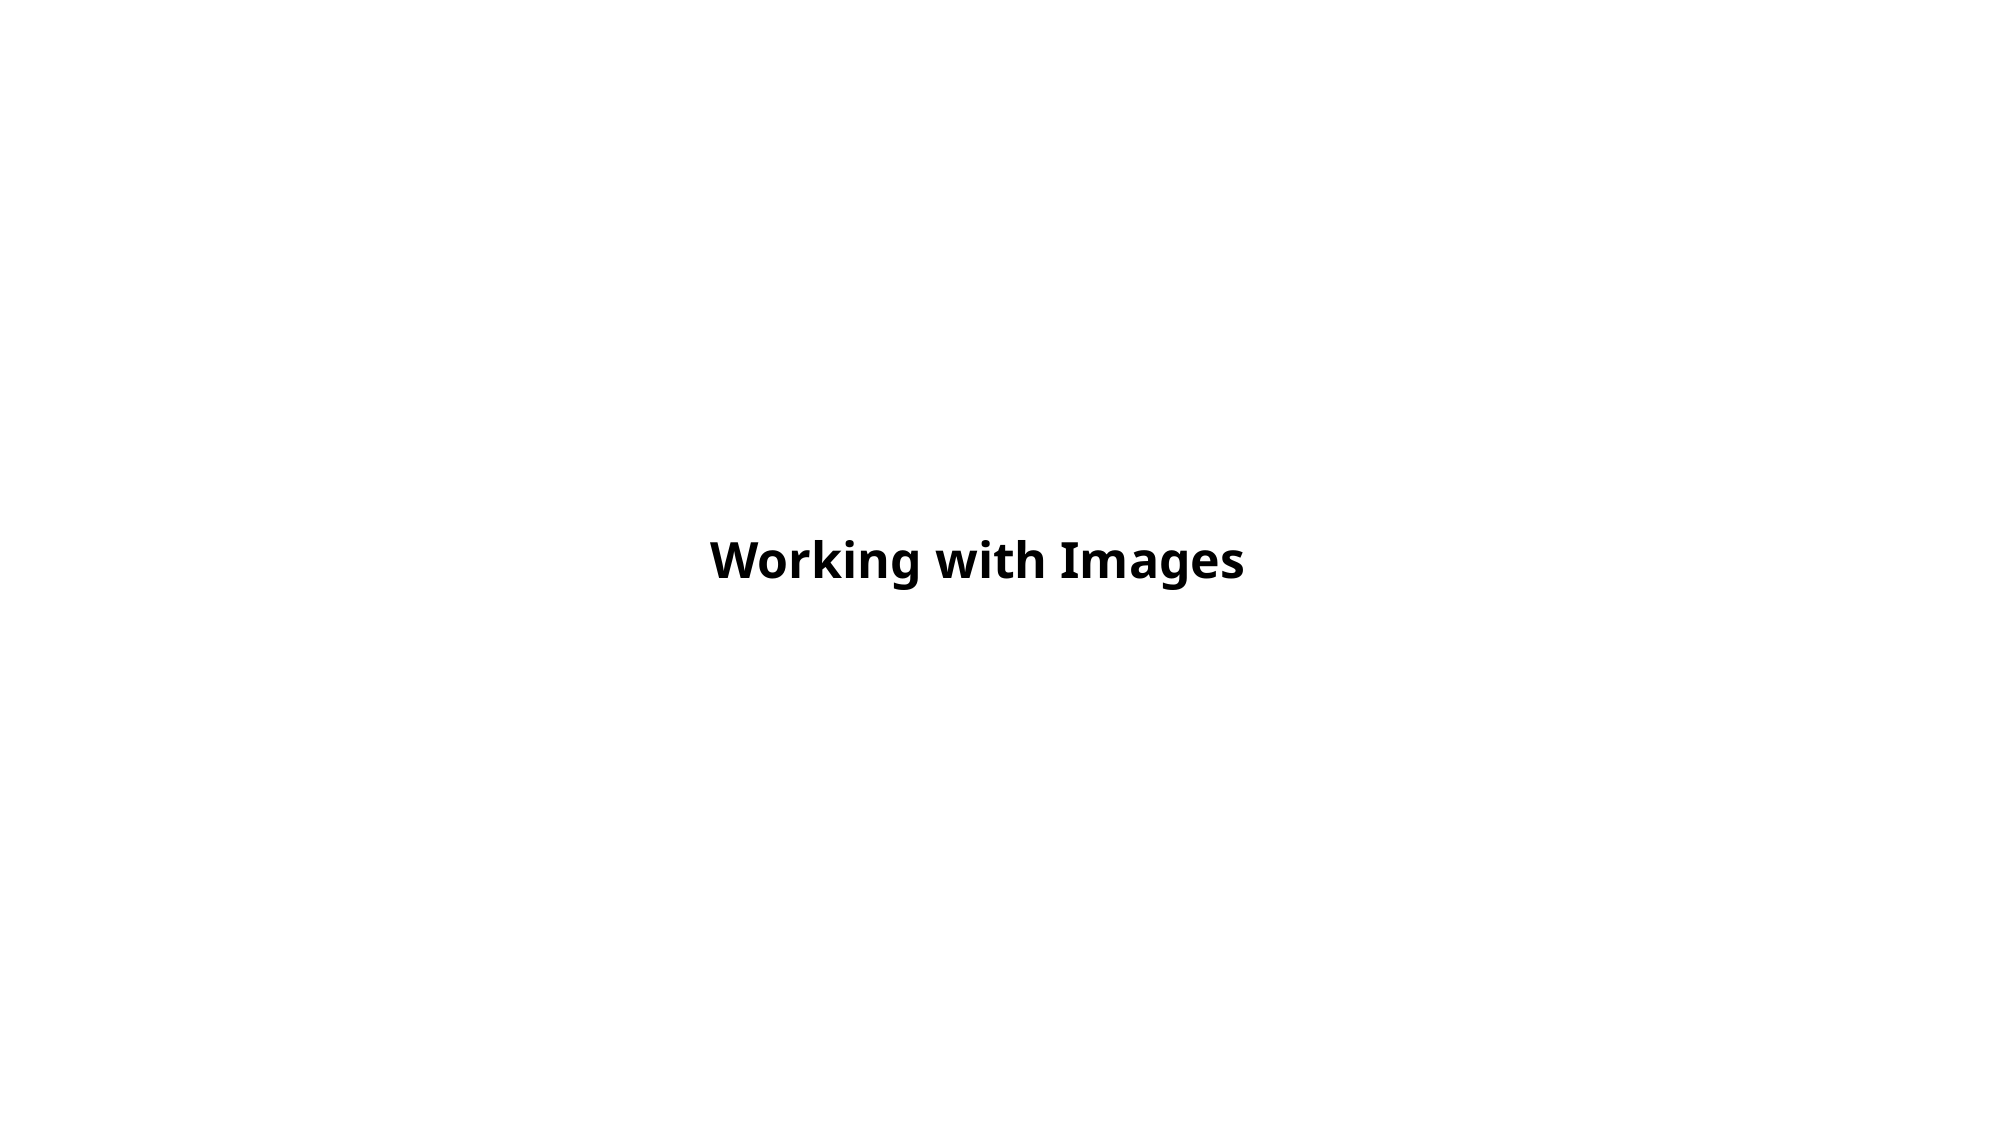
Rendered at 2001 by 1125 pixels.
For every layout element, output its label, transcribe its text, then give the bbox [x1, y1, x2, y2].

title Working with Images [115, 508, 1841, 617]
